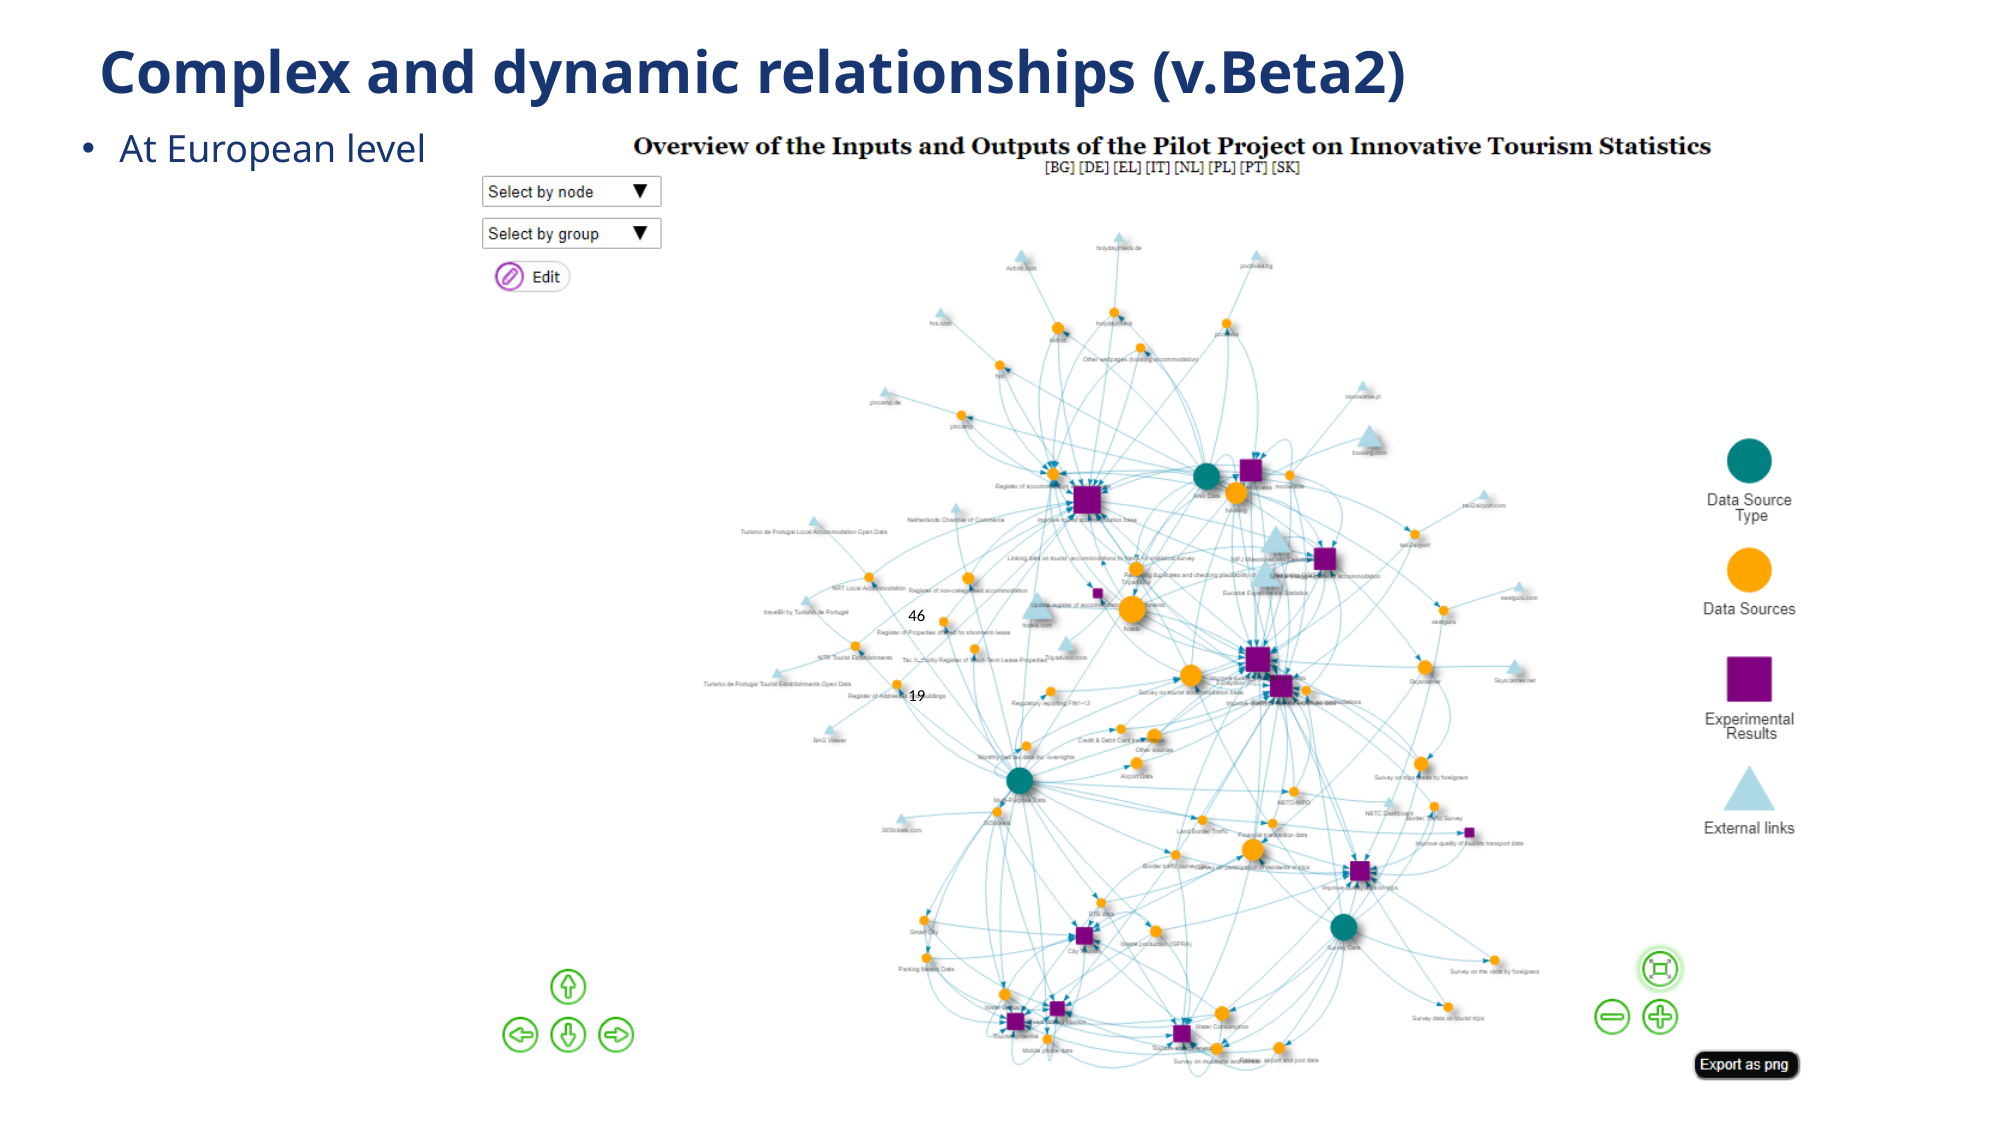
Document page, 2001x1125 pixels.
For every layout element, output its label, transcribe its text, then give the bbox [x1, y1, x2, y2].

title Complex and dynamic relationships (v.Beta2) [85, 46, 2000, 103]
picture [469, 122, 1810, 1090]
list At European level [66, 122, 469, 837]
